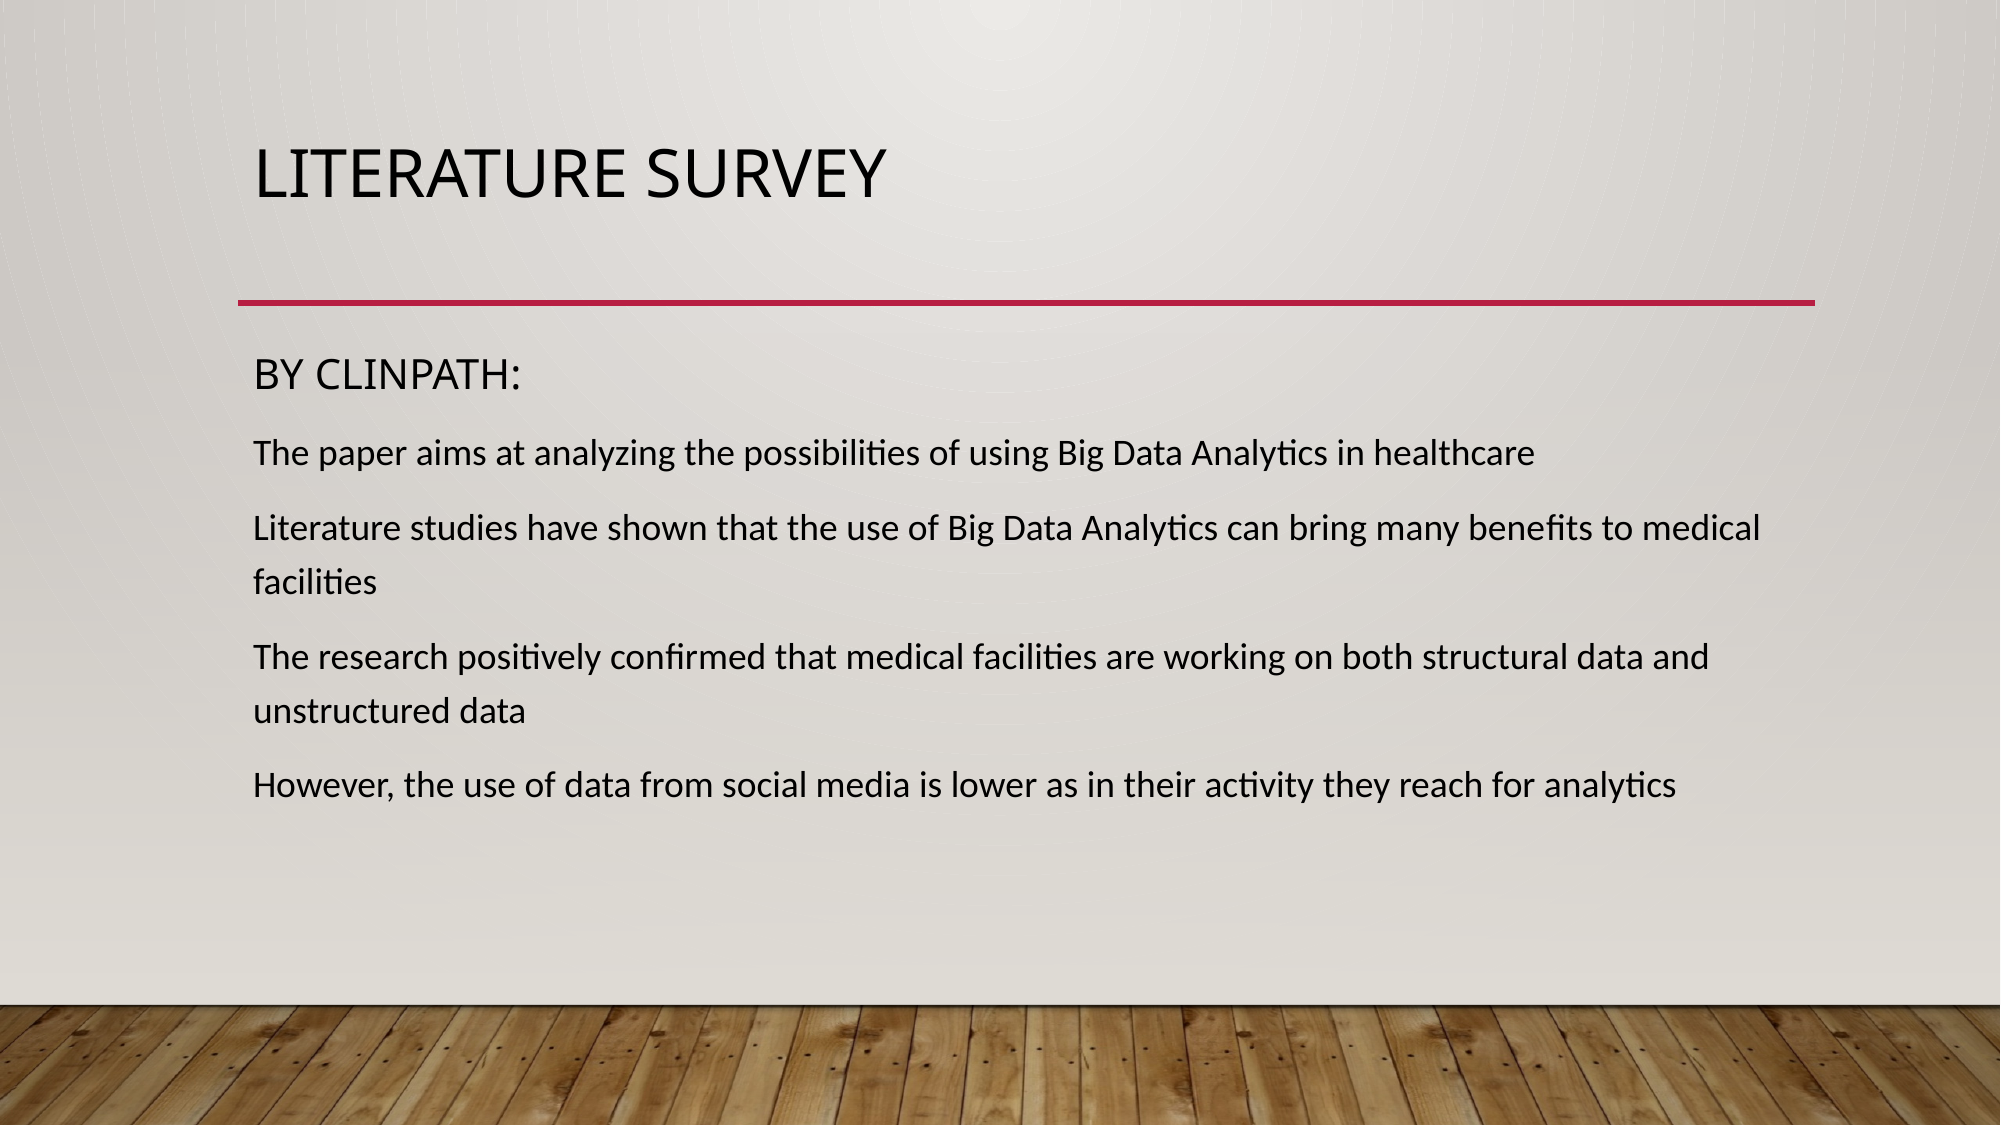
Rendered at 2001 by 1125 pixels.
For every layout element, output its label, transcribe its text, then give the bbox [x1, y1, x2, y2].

list BY CLINPATH: The paper aims at analyzing the possibilities of using Big Data Analytics in healthcare Literature studies have shown that the use of Big Data Analytics can bring many beneﬁts to medical facilities The research positively conﬁrmed that medical facilities are working on both structural data and unstructured data However, the use of data from social media is lower as in their activity they reach for analytics [238, 330, 1814, 897]
title LITERATURE SURVEY [238, 131, 1814, 305]
picture [0, 1005, 2000, 1125]
